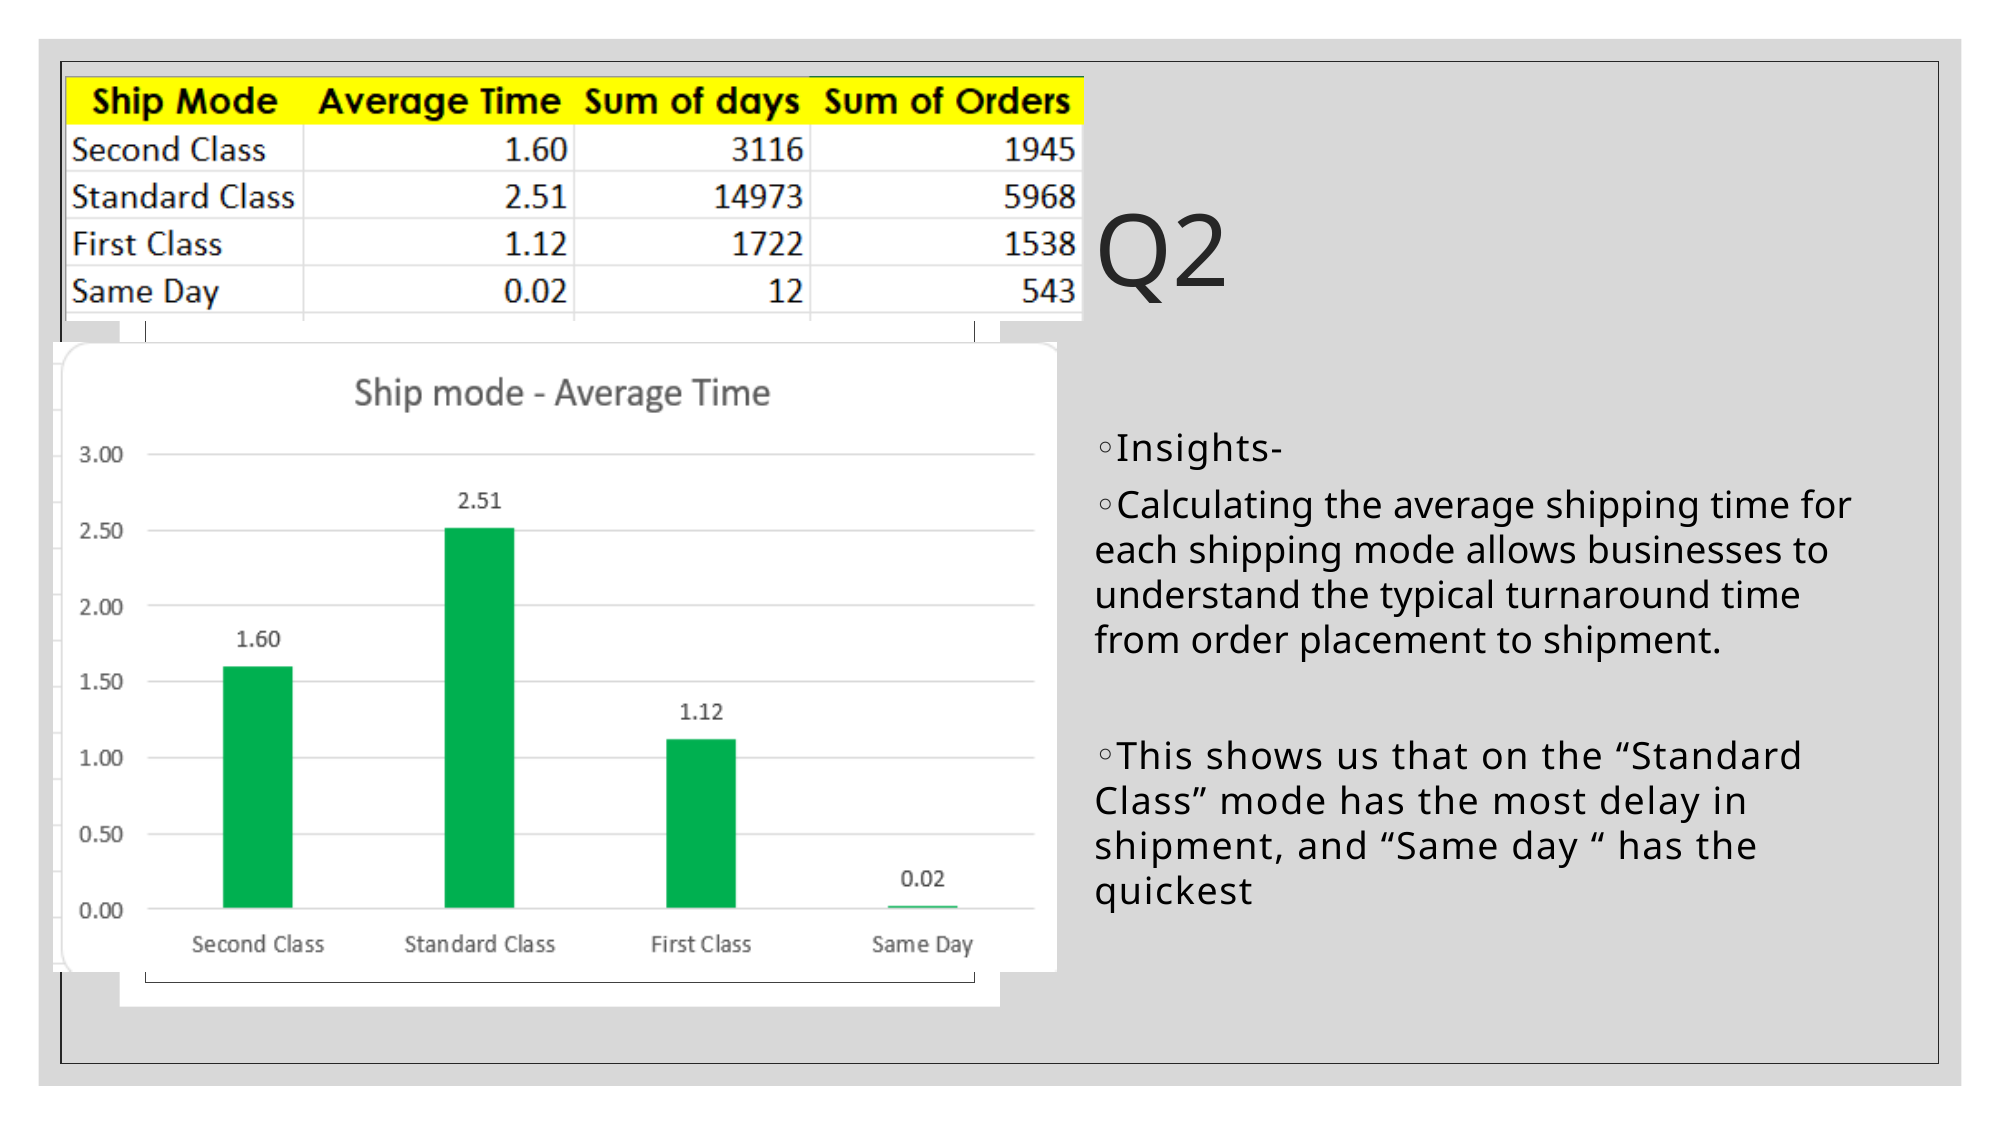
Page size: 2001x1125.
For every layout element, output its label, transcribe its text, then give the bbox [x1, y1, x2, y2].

text_box [119, 329, 145, 339]
text_box [0, 0, 2000, 1125]
list Insights- Calculating the average shipping time for each shipping mode allows businesses to understand the typical turnaround time from order placement to shipment. This shows us that on the “Standard Class” mode has the most delay in shipment, and “Same day “ has the quickest [1079, 416, 1893, 990]
picture [52, 342, 1057, 973]
text_box [975, 329, 1000, 339]
title Q2 [1079, 119, 1893, 390]
text_box [145, 329, 975, 339]
picture [65, 76, 1084, 321]
text_box [38, 38, 1962, 1086]
text_box [61, 61, 1939, 1064]
text_box [119, 978, 1000, 1007]
text_box [145, 978, 975, 983]
